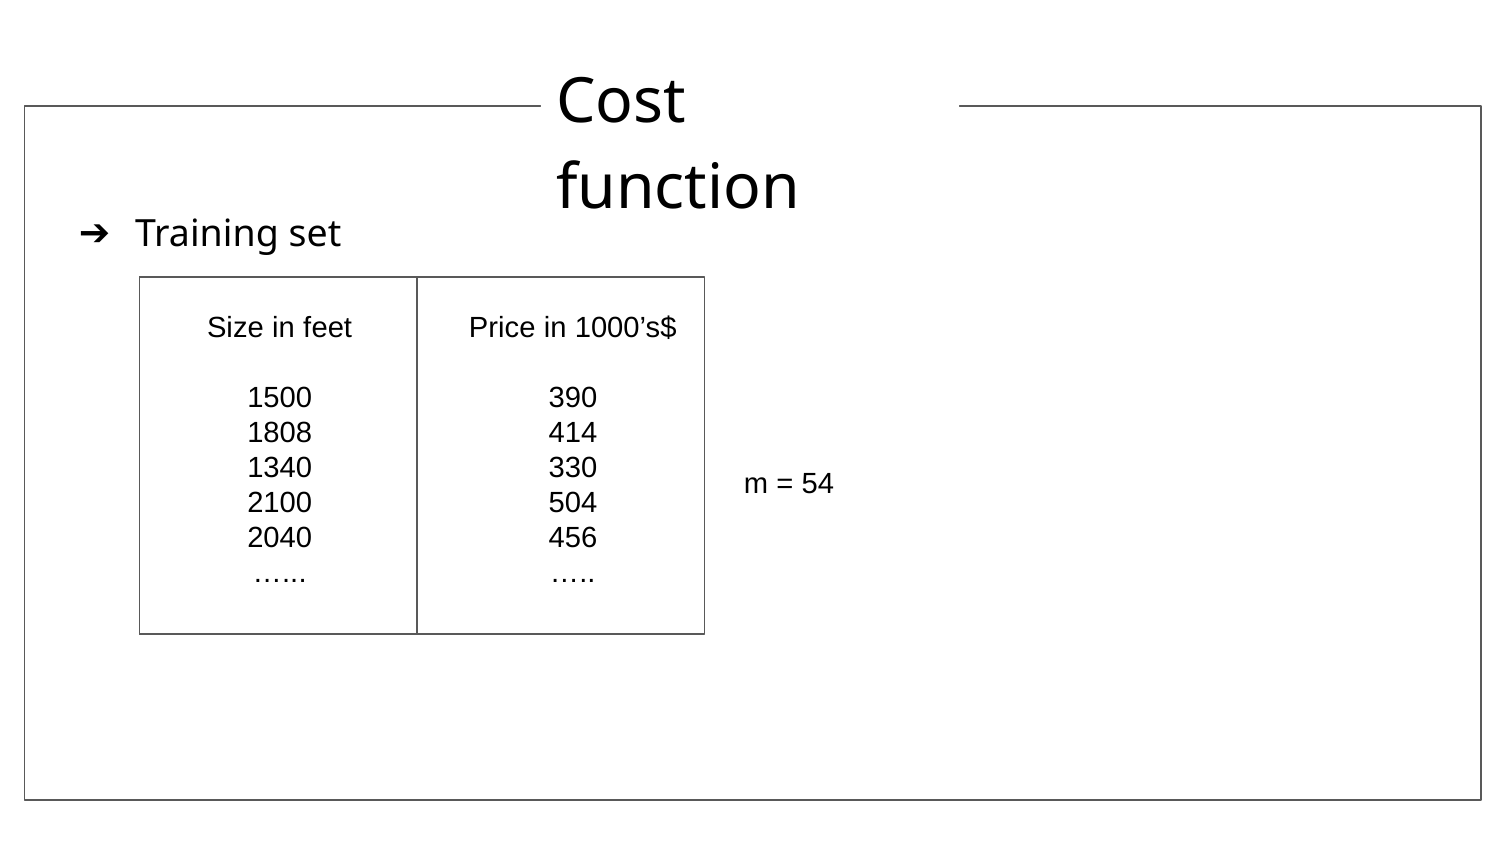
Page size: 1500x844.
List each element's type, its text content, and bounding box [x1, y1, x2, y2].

text_box Size in feet 1500 1808 1340 2100 2040 …... [164, 293, 395, 591]
text_box [139, 277, 417, 634]
text_box Cost function [540, 33, 960, 149]
text_box m = 54 [728, 449, 1173, 844]
text_box Price in 1000’s$ 390 414 330 504 456 ….. [452, 293, 694, 591]
text_box [417, 277, 705, 634]
text_box Training set [45, 187, 1311, 800]
text_box [24, 105, 1482, 800]
